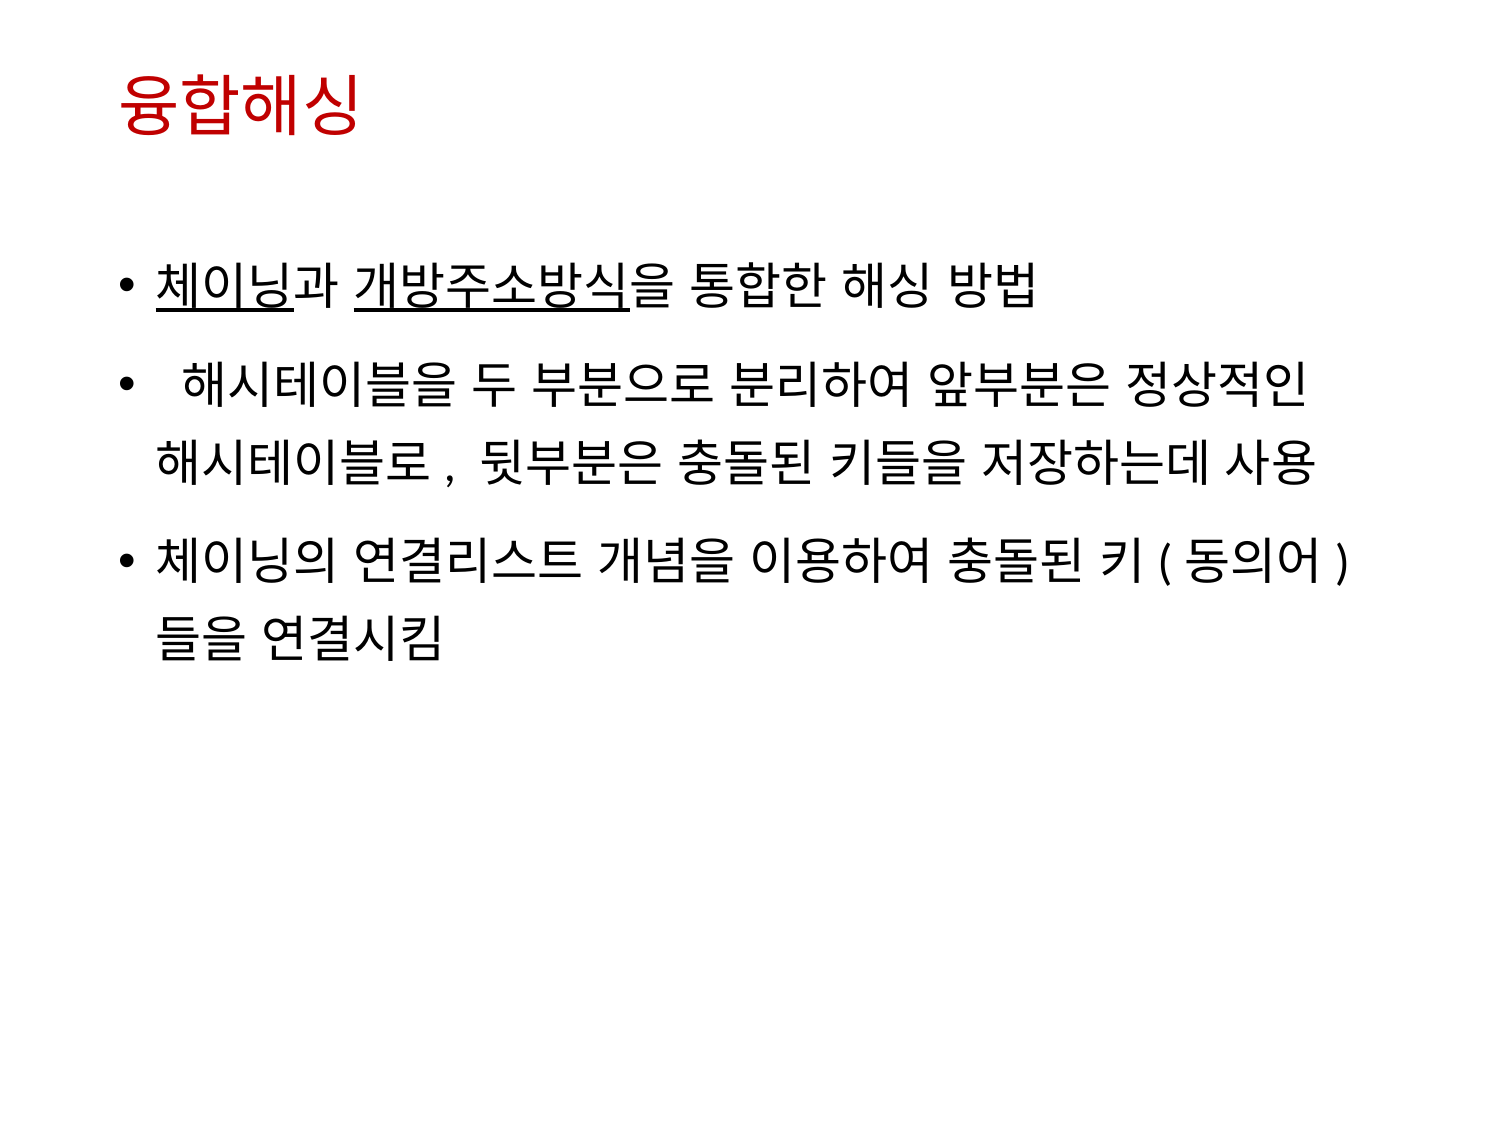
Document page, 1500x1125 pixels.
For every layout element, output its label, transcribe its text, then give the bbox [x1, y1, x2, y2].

list 체이닝과 개방주소방식을 통합한 해싱 방법 해시테이블을 두 부분으로 분리하여 앞부분은 정상적인 해시테이블로, 뒷부분은 충돌된 키들을 저장하는데 사용 체이닝의 연결리스트 개념을 이용하여 충돌된 키(동의어)들을 연결시킴 [103, 228, 1397, 1065]
title 융합해싱 [103, 67, 1397, 151]
